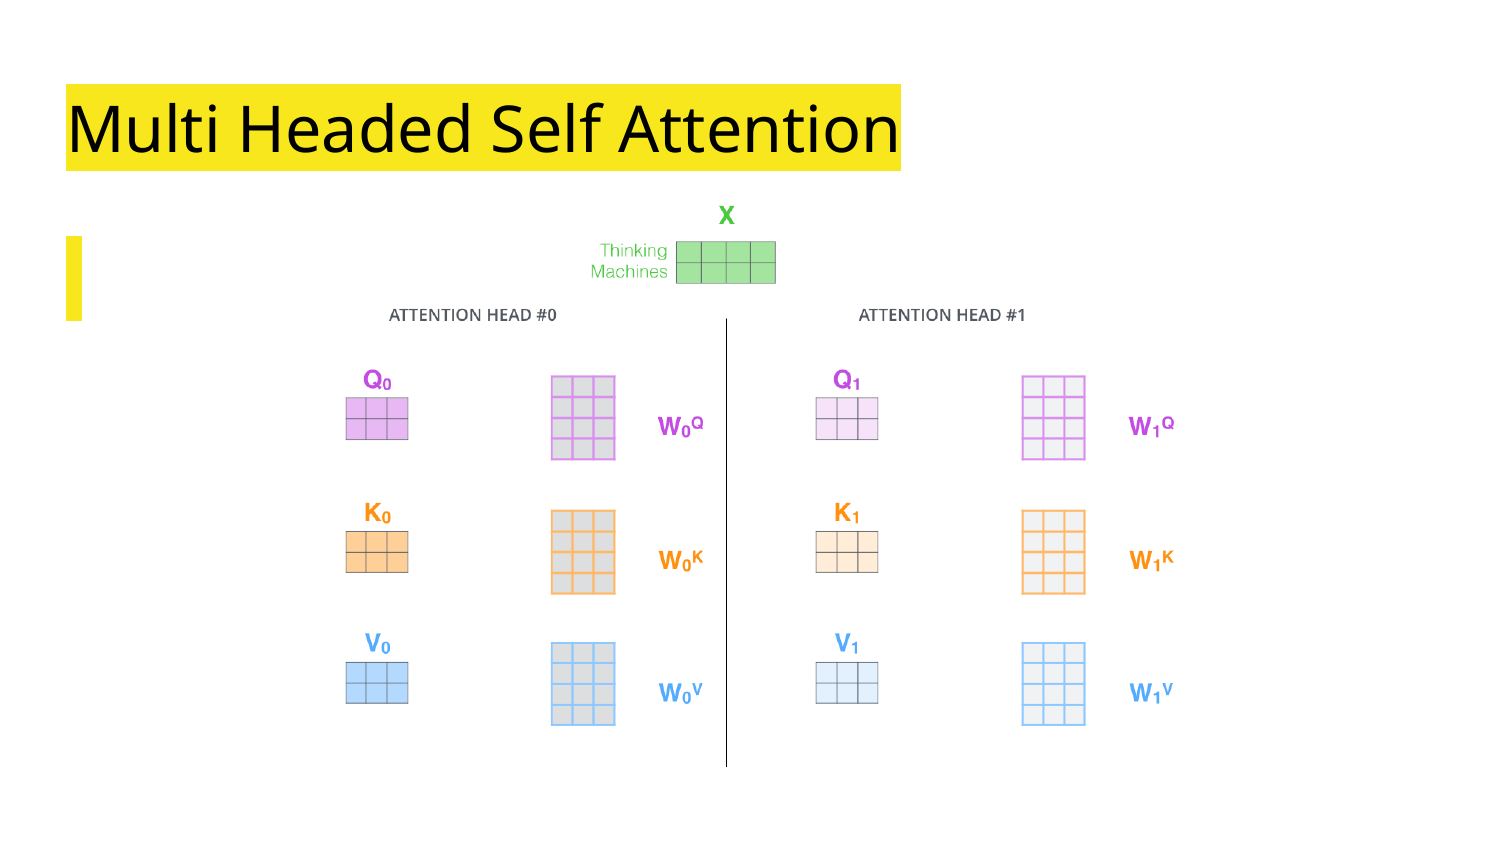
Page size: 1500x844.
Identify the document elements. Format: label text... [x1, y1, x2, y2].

picture [260, 194, 1240, 773]
title Multi Headed Self Attention [51, 72, 1449, 167]
